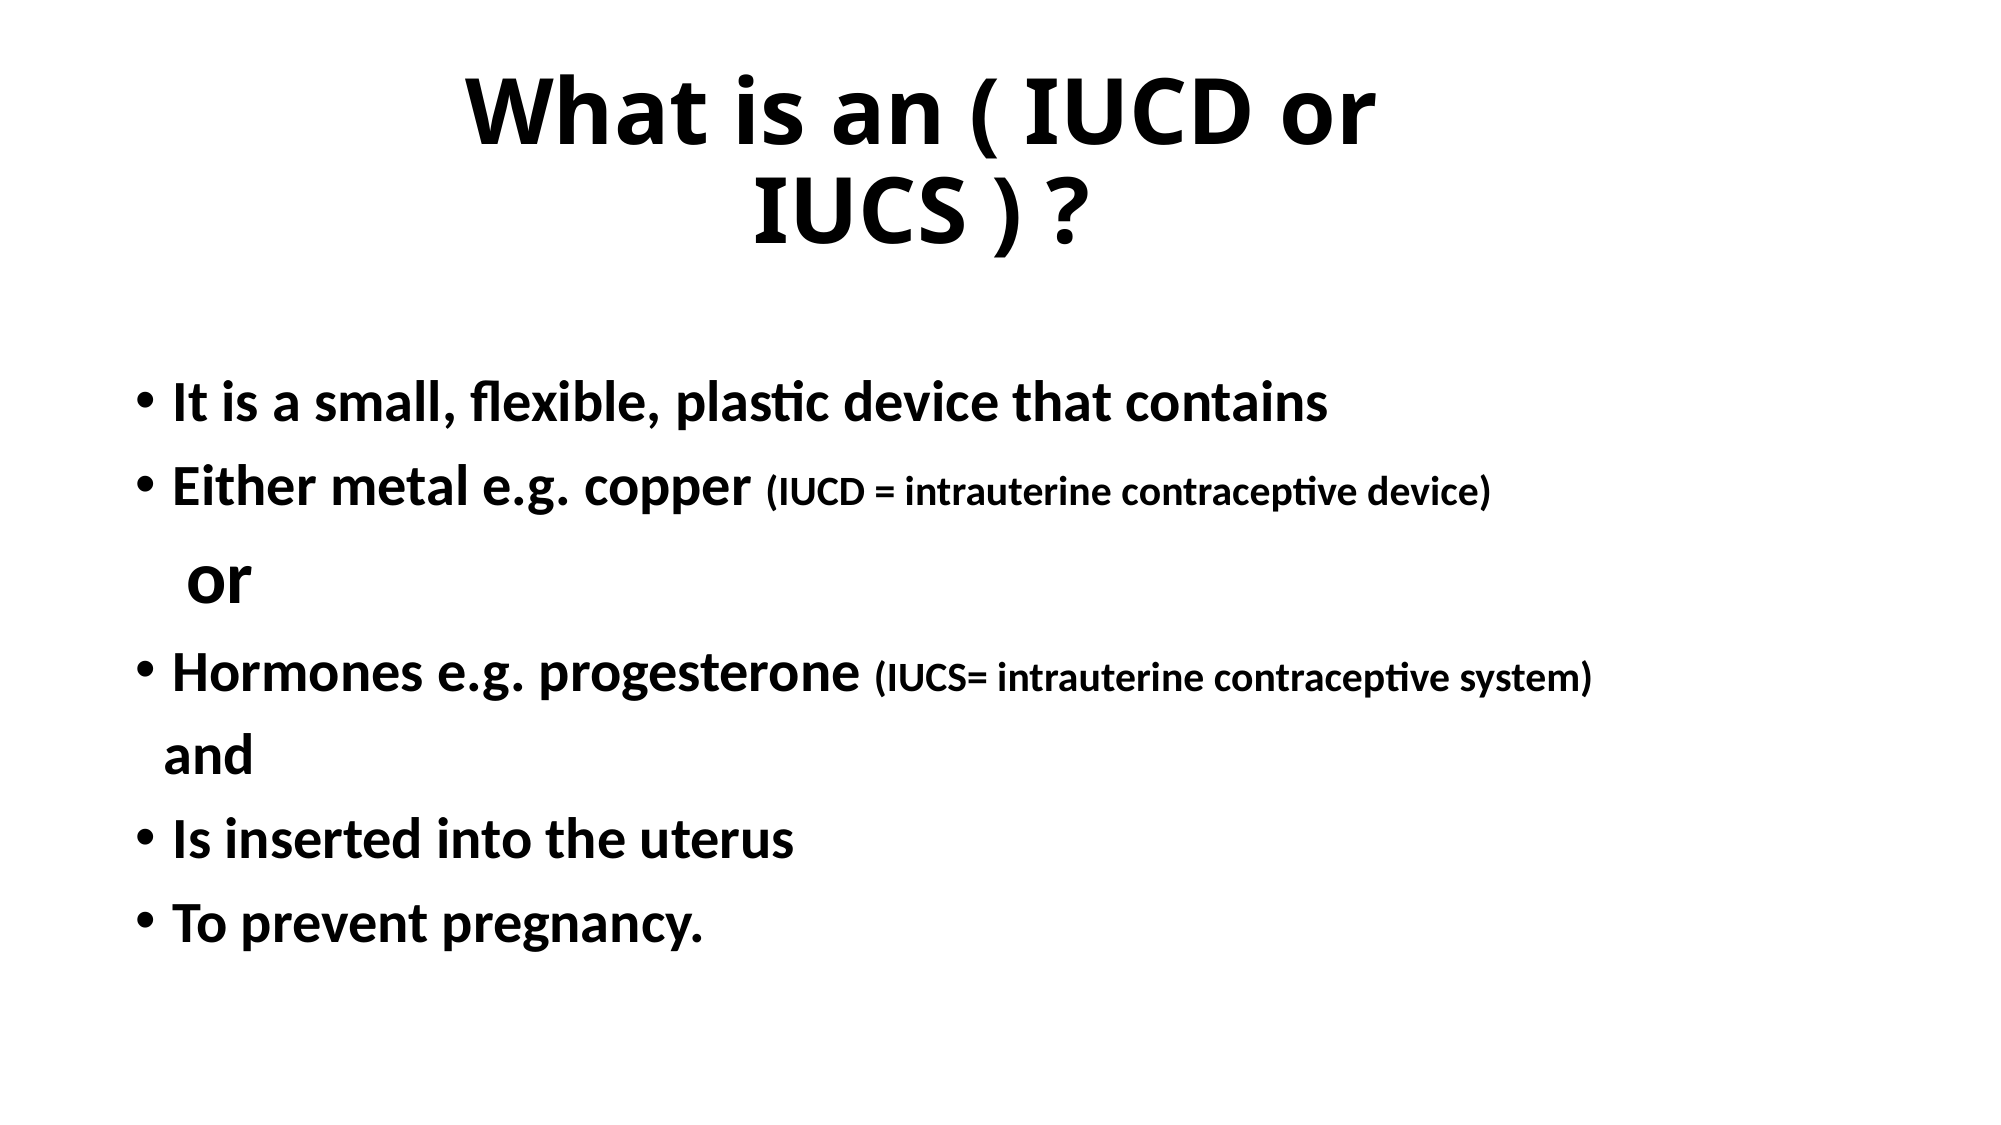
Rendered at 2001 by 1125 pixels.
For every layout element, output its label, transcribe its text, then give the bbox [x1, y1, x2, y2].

title What is an ( IUCD or IUCS ) ? [338, 55, 1505, 272]
list It is a small, flexible, plastic device that contains Either metal e.g. copper (IUCD = intrauterine contraceptive device) or Hormones e.g. progesterone (IUCS= intrauterine contraceptive system) and Is inserted into the uterus To prevent pregnancy. [120, 272, 1809, 1028]
